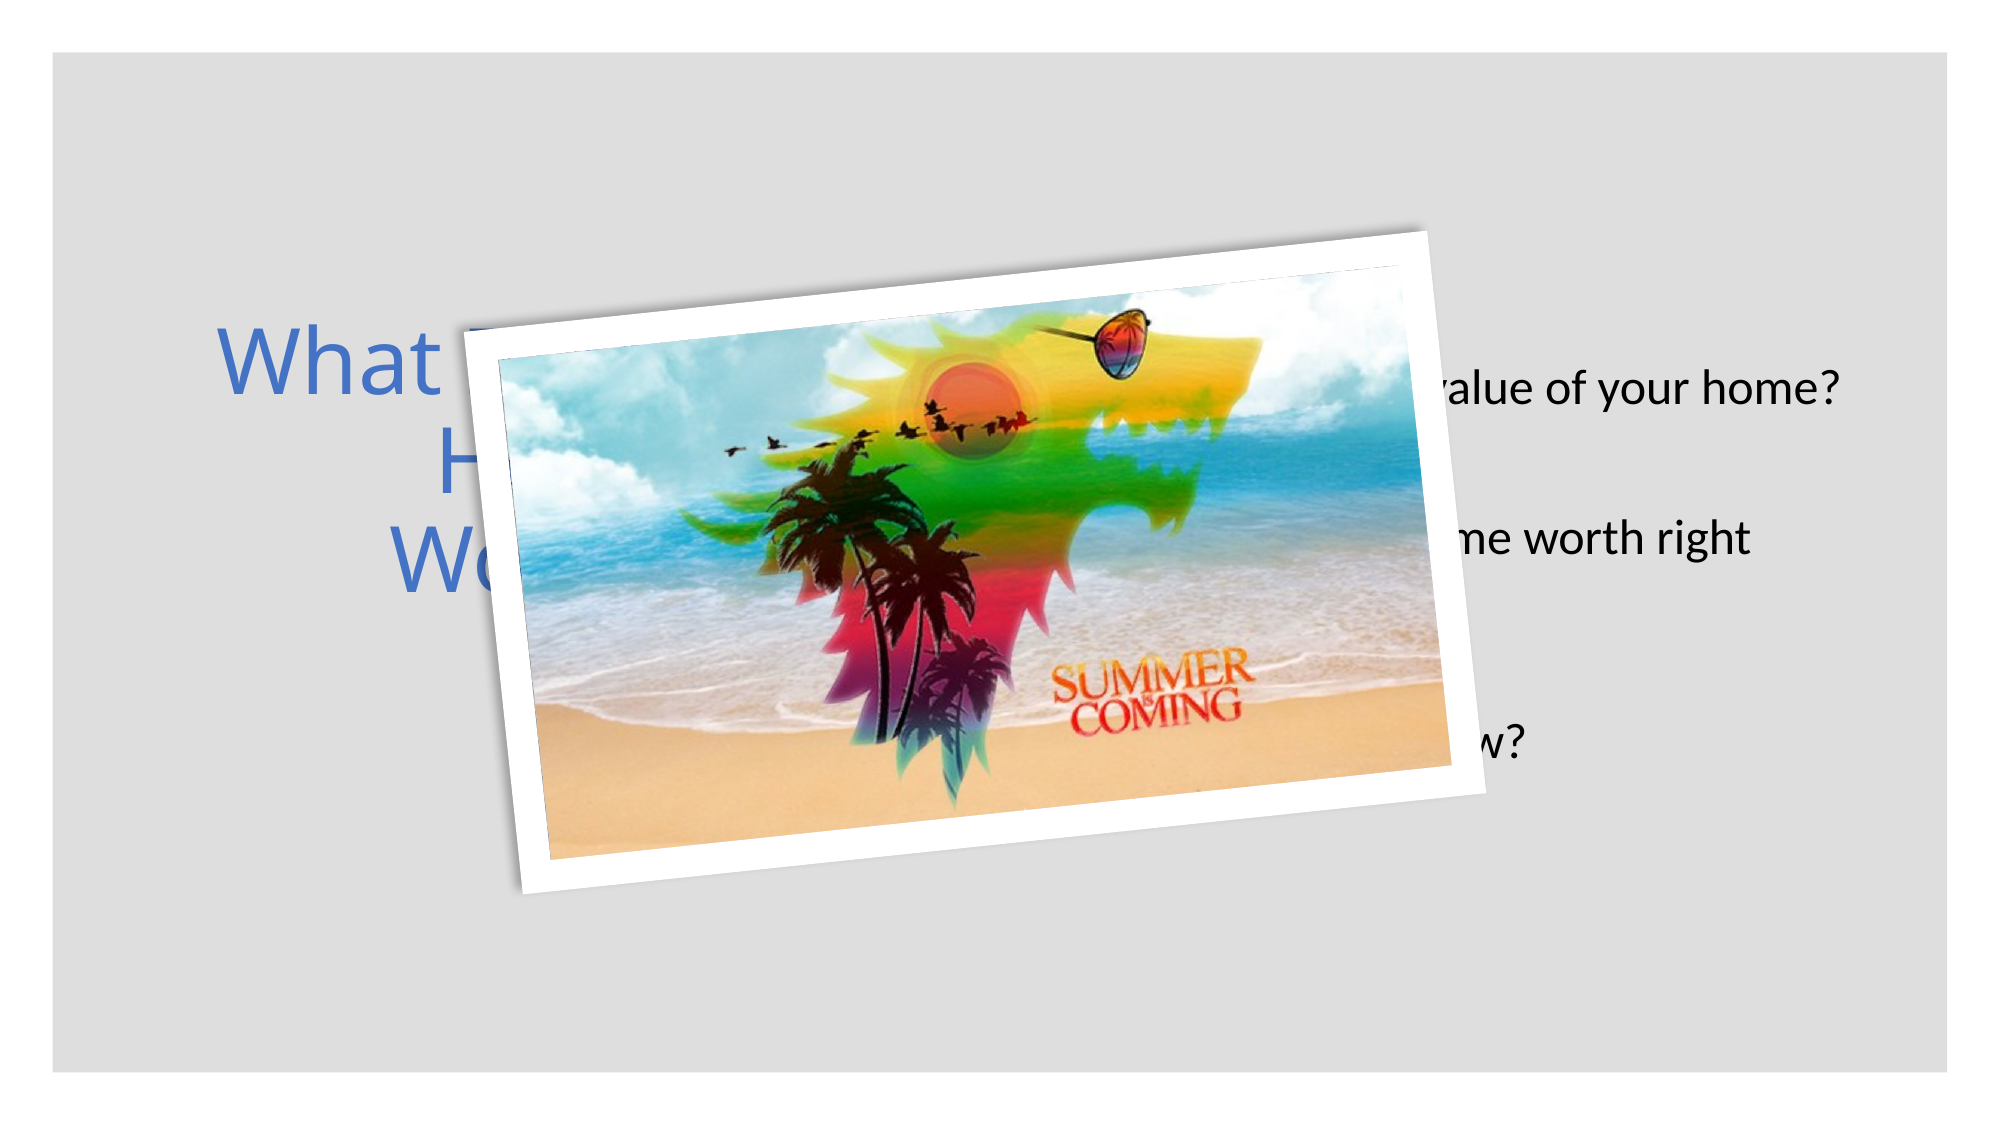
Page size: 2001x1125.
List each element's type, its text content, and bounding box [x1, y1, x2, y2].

text_box 2 [136, 640, 710, 897]
picture [500, 266, 1451, 859]
list How do you determine the value of your home? How much money is your home worth right now? Should you sell your home now? [816, 158, 1863, 967]
text_box [52, 51, 1948, 1073]
title What Is My Home Worth? [137, 158, 711, 620]
